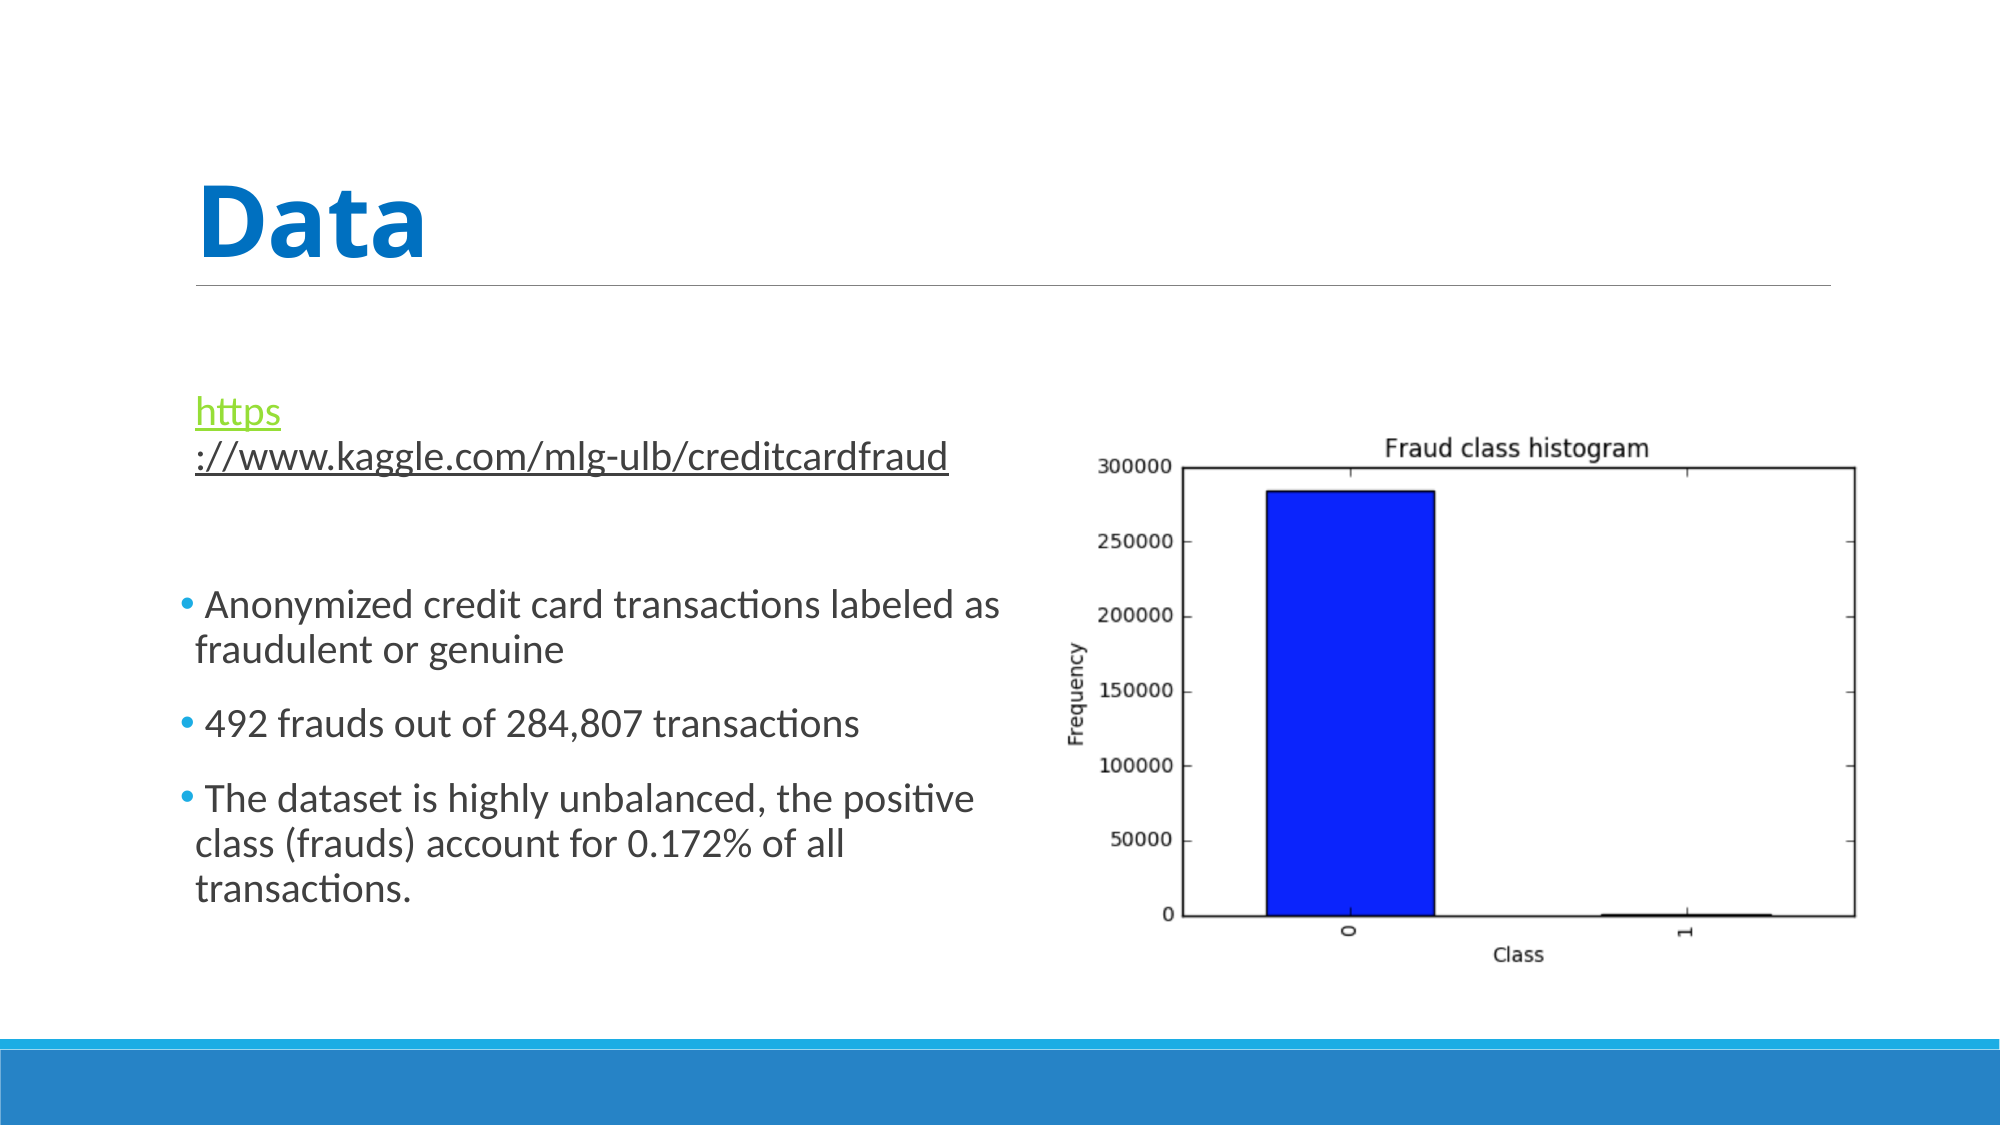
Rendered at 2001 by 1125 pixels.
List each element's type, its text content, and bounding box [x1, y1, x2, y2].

picture [1031, 420, 1960, 982]
list https://www.kaggle.com/mlg-ulb/creditcardfraud Anonymized credit card transactions labeled as fraudulent or genuine 492 frauds out of 284,807 transactions The dataset is highly unbalanced, the positive class (frauds) account for 0.172% of all transactions. [180, 302, 1032, 963]
title Data [180, 47, 1830, 285]
